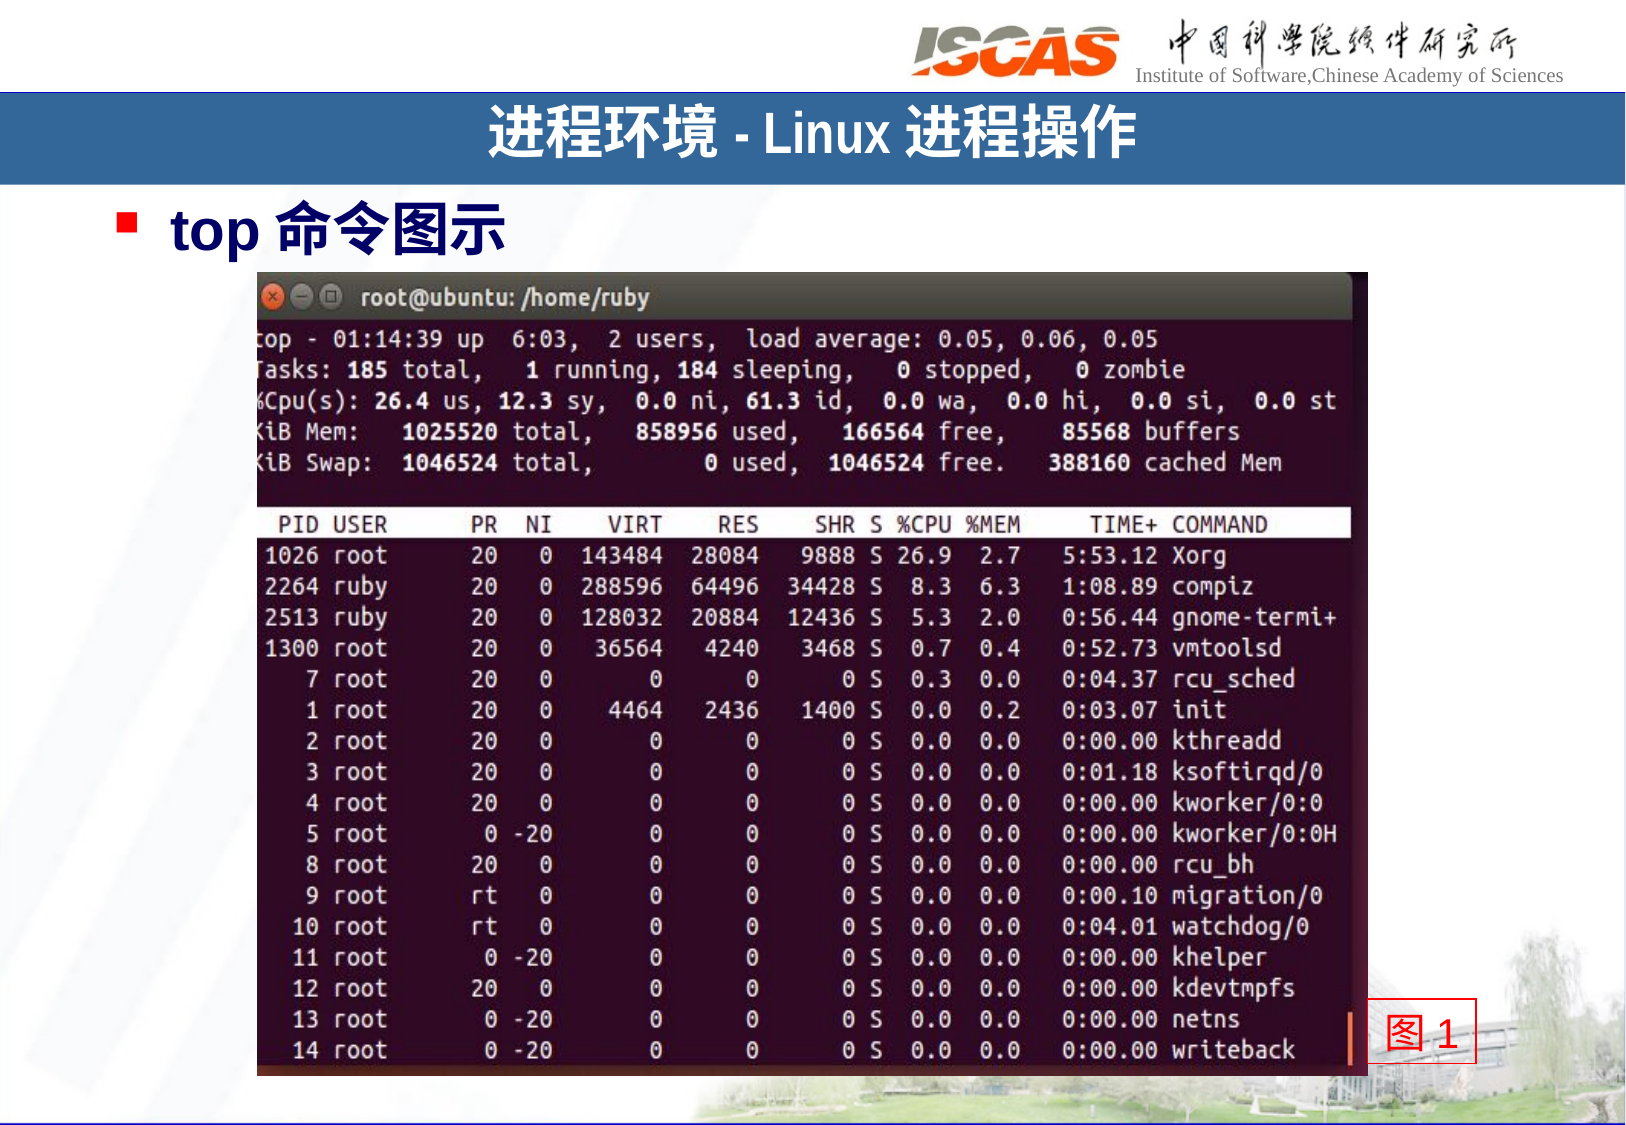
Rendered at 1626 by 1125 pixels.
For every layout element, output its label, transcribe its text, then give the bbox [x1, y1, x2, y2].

title 进程环境- Linux进程操作 [0, 93, 1625, 185]
picture [0, 92, 1626, 1125]
picture [1166, 15, 1519, 71]
picture [907, 18, 1132, 87]
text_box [256, 271, 1477, 1077]
list top命令图示 [98, 198, 1480, 296]
